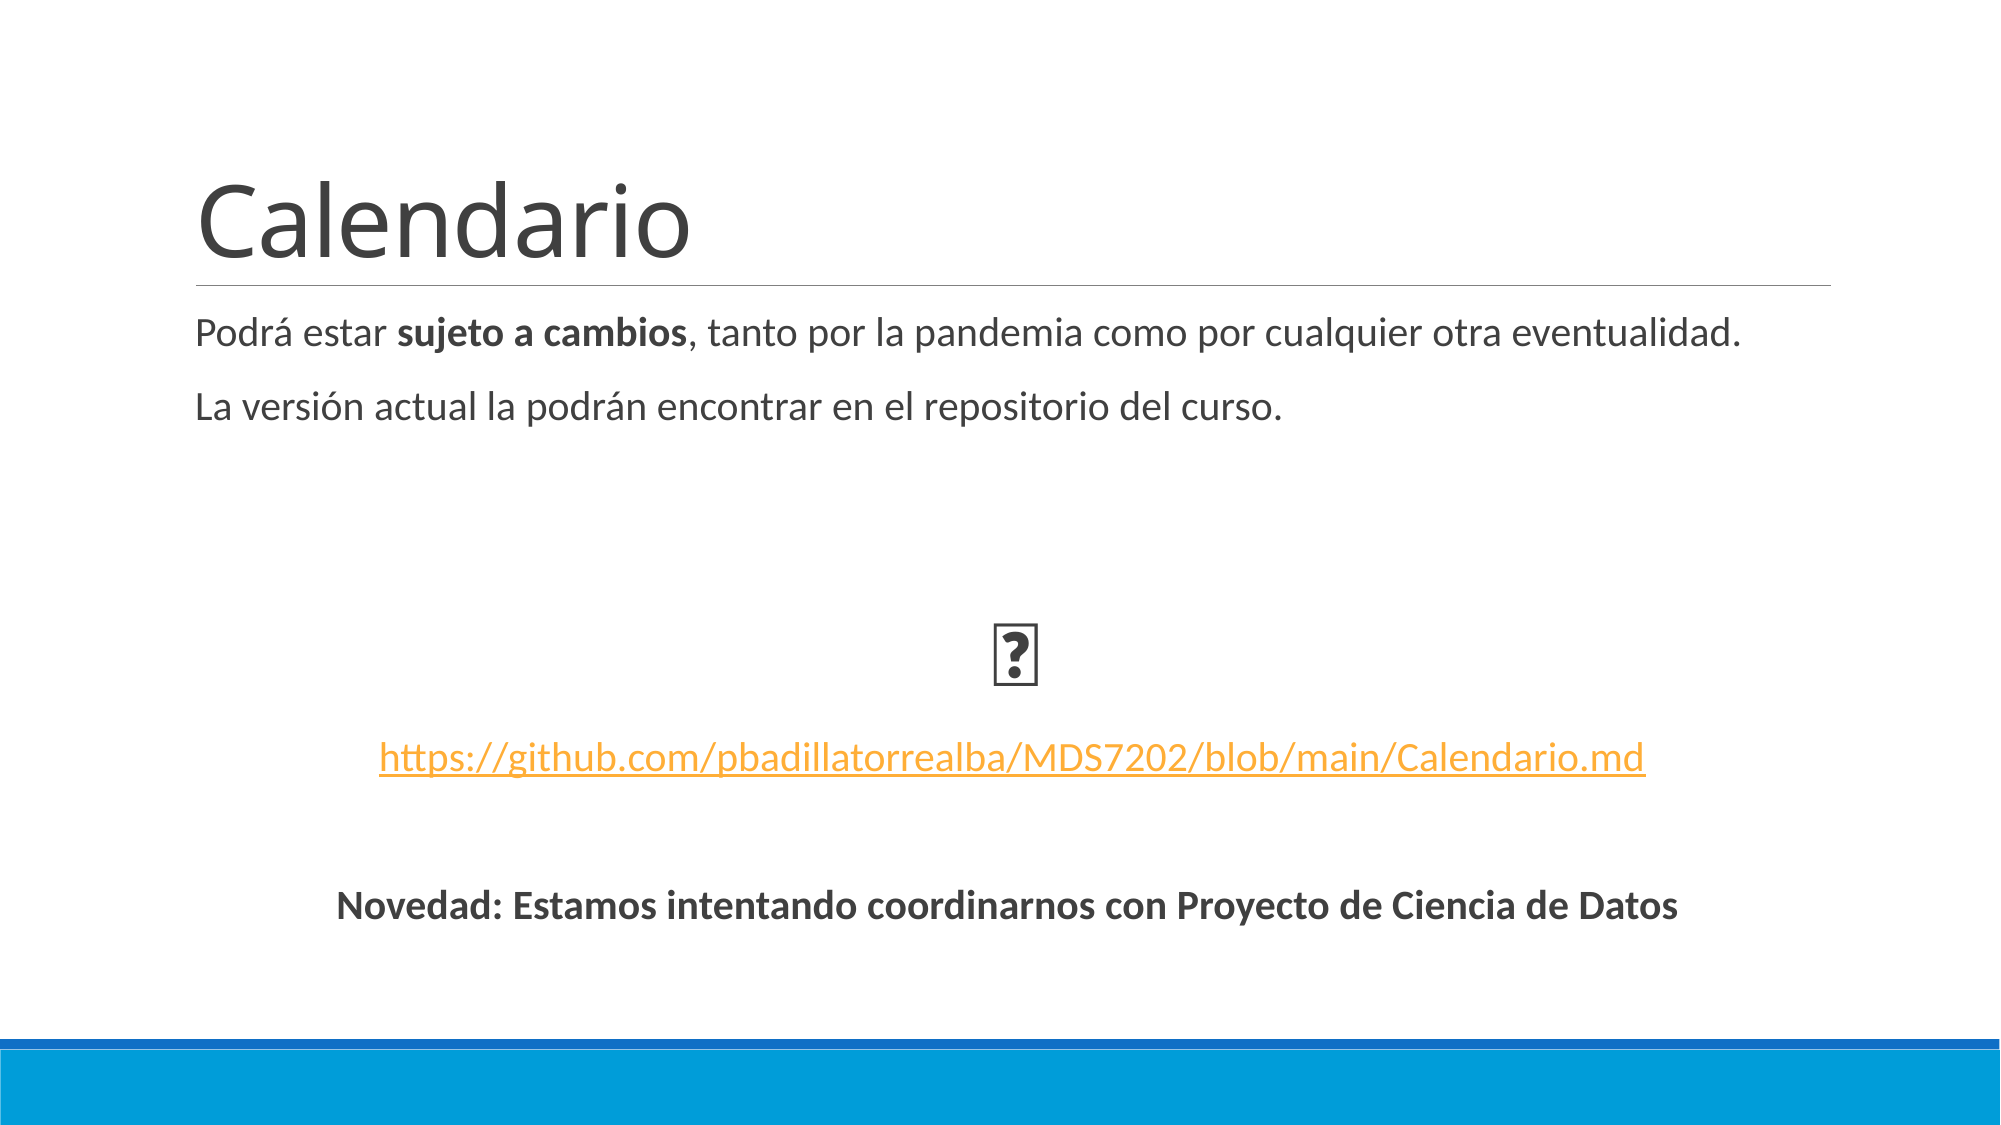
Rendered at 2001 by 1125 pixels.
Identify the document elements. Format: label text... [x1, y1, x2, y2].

title Calendario [180, 47, 1830, 285]
list Podrá estar sujeto a cambios, tanto por la pandemia como por cualquier otra eventualidad. La versión actual la podrán encontrar en el repositorio del curso. 📅 https://github.com/pbadillatorrealba/MDS7202/blob/main/Calendario.md Novedad: Estamos intentando coordinarnos con Proyecto de Ciencia de Datos [180, 302, 1830, 963]
